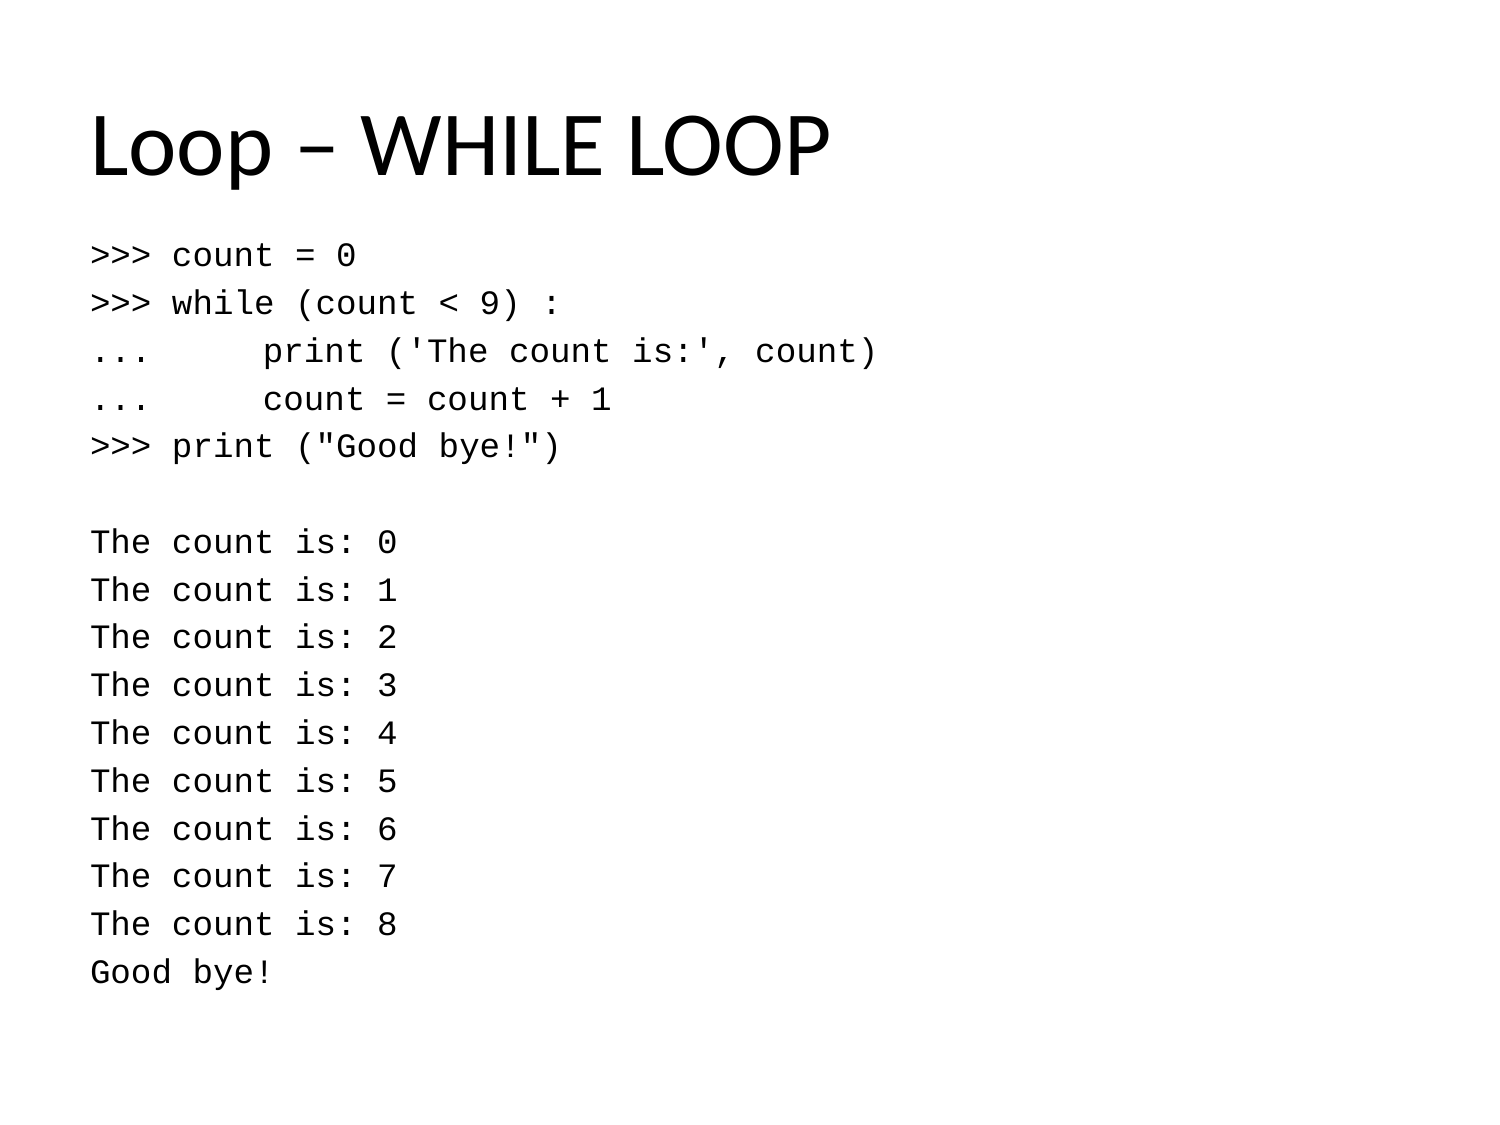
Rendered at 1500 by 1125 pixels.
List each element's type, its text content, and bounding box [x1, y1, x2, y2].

list >>> count = 0 >>> while (count < 9) : ... print ('The count is:', count) ... count = count + 1 >>> print ("Good bye!") The count is: 0 The count is: 1 The count is: 2 The count is: 3 The count is: 4 The count is: 5 The count is: 6 The count is: 7 The count is: 8 Good bye! [75, 224, 1425, 1005]
title Loop – WHILE LOOP [75, 45, 1425, 224]
